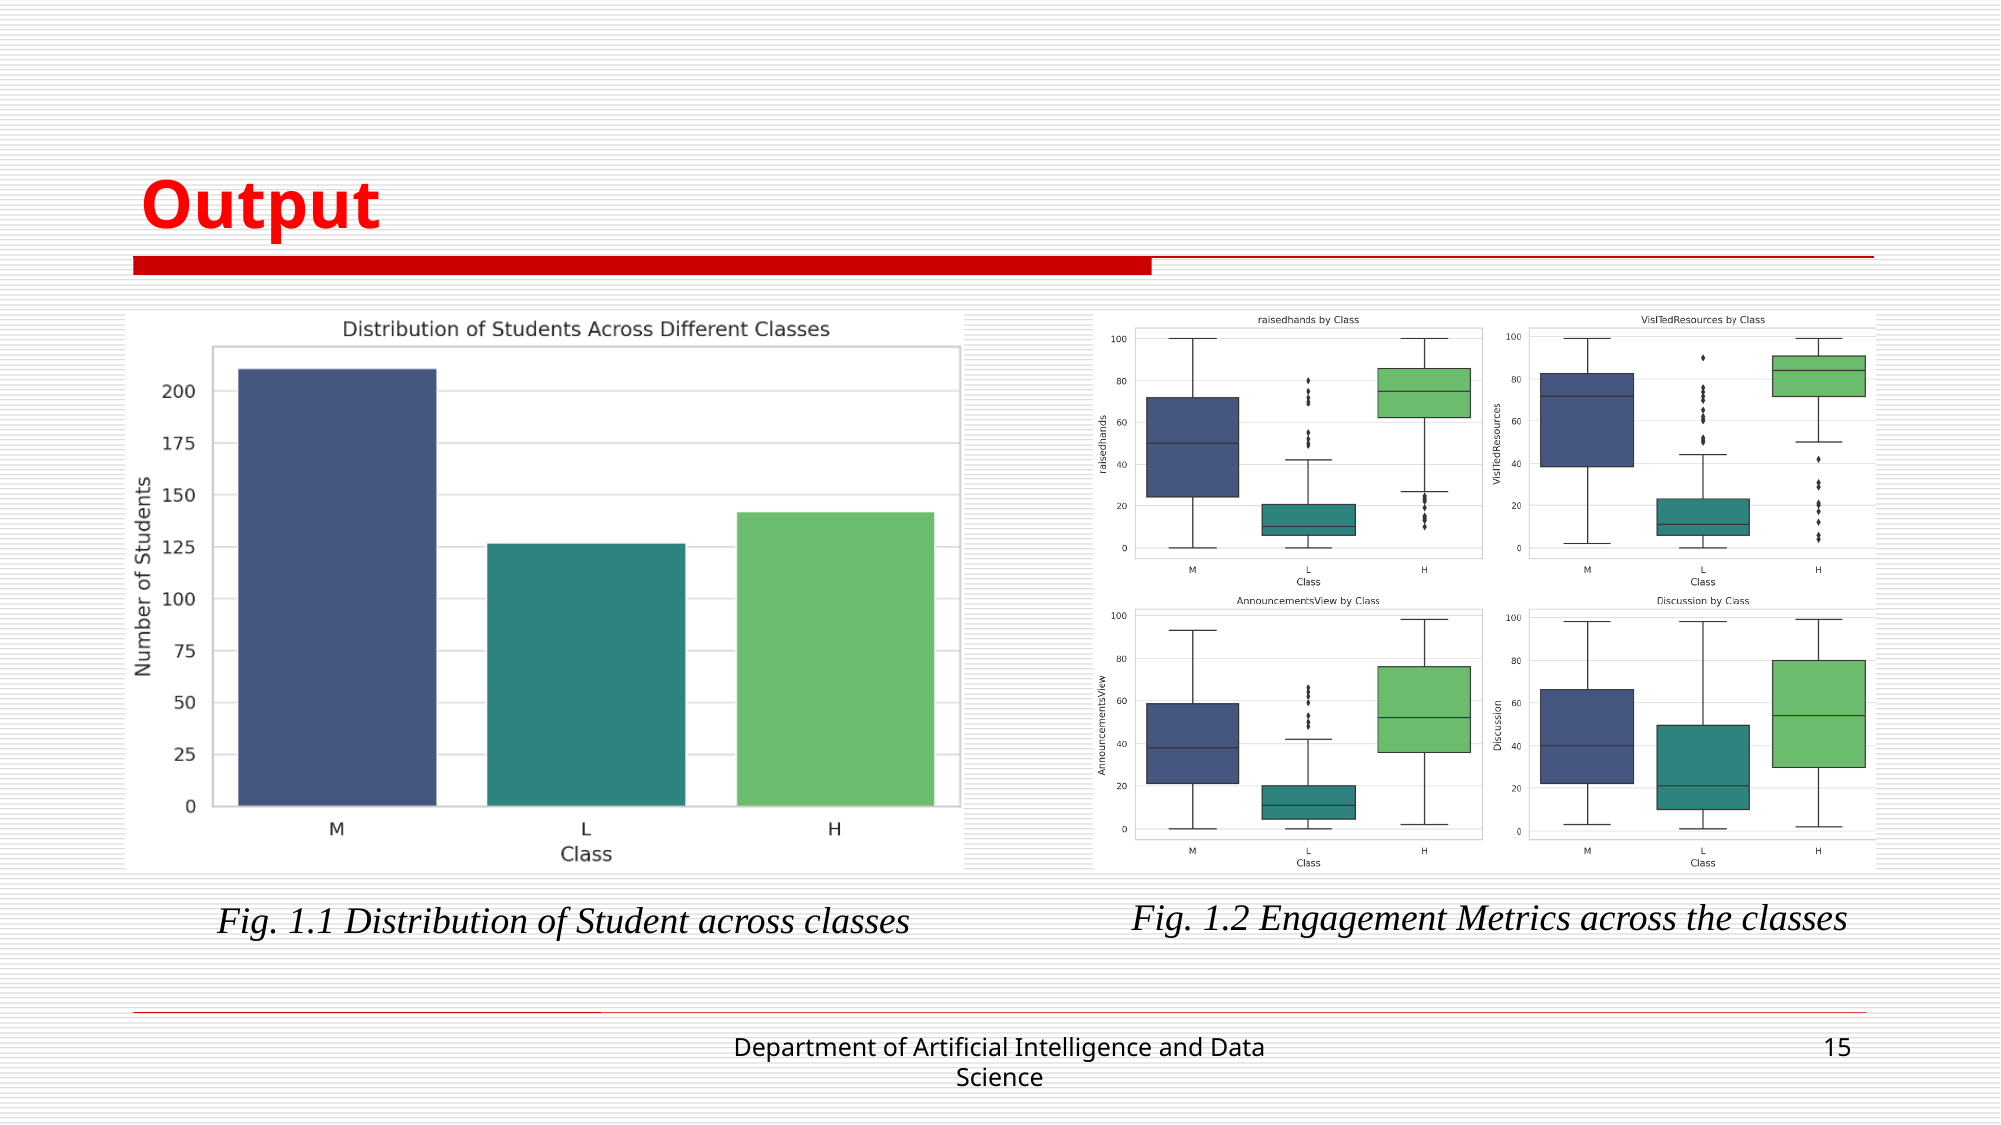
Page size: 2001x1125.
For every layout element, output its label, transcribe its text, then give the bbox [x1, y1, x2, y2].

text_box Fig. 1.2 Engagement Metrics across the classes [1107, 885, 2000, 946]
title Output [125, 50, 1876, 250]
slide_number 15 [1433, 1024, 1867, 1103]
text_box Fig. 1.1 Distribution of Student across classes [116, 888, 1000, 949]
picture [0, 0, 2001, 1125]
footer Department of Artificial Intelligence and Data Science [683, 1024, 1317, 1103]
